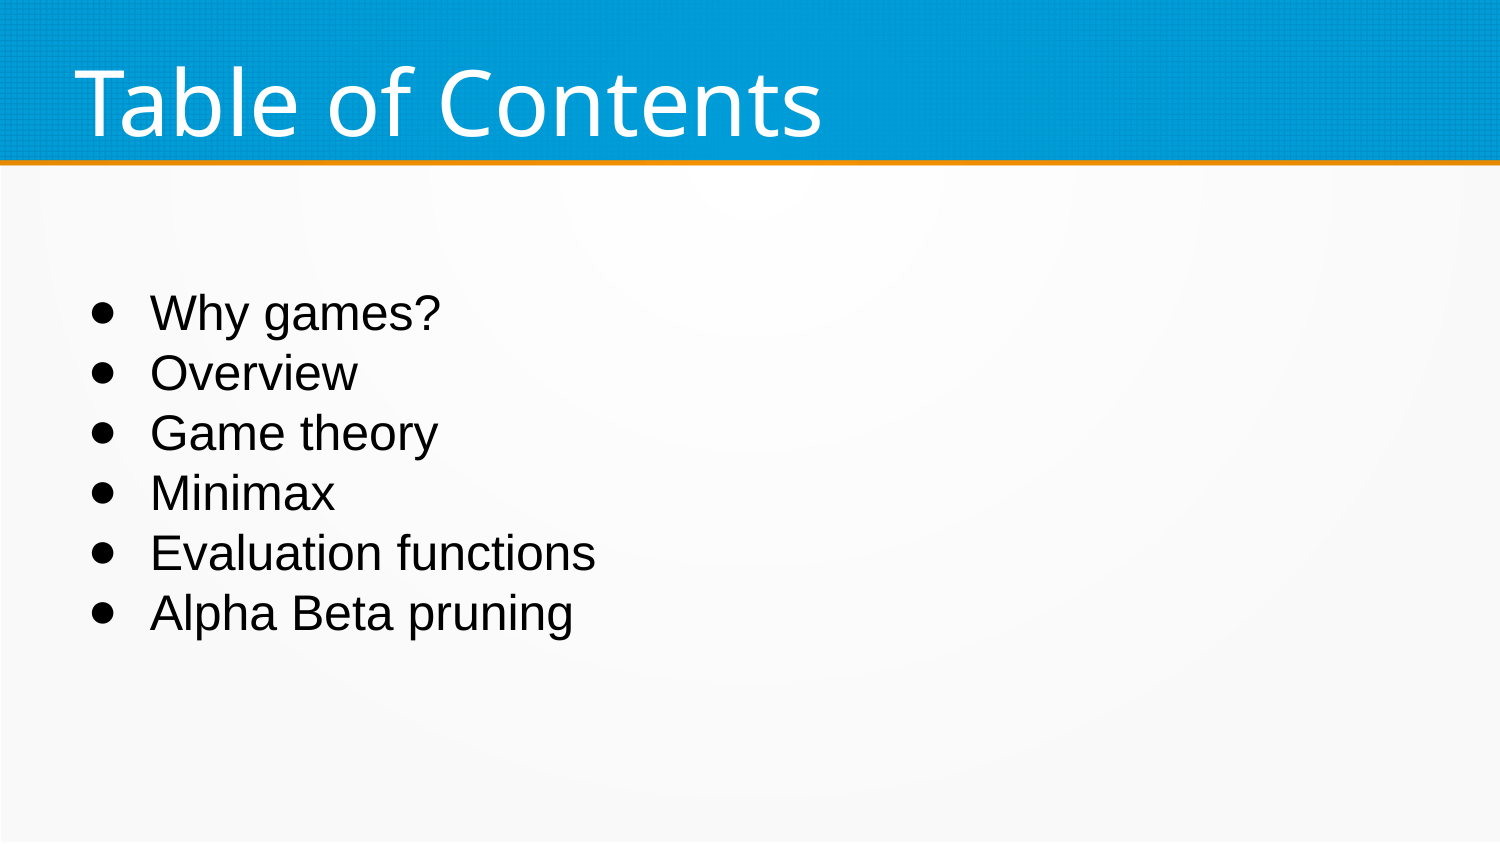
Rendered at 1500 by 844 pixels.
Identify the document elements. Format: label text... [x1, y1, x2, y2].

picture [0, 161, 1500, 844]
text_box Why games? Overview Game theory Minimax Evaluation functions Alpha Beta pruning [74, 214, 1418, 735]
text_box Table of Contents [74, 13, 1425, 155]
